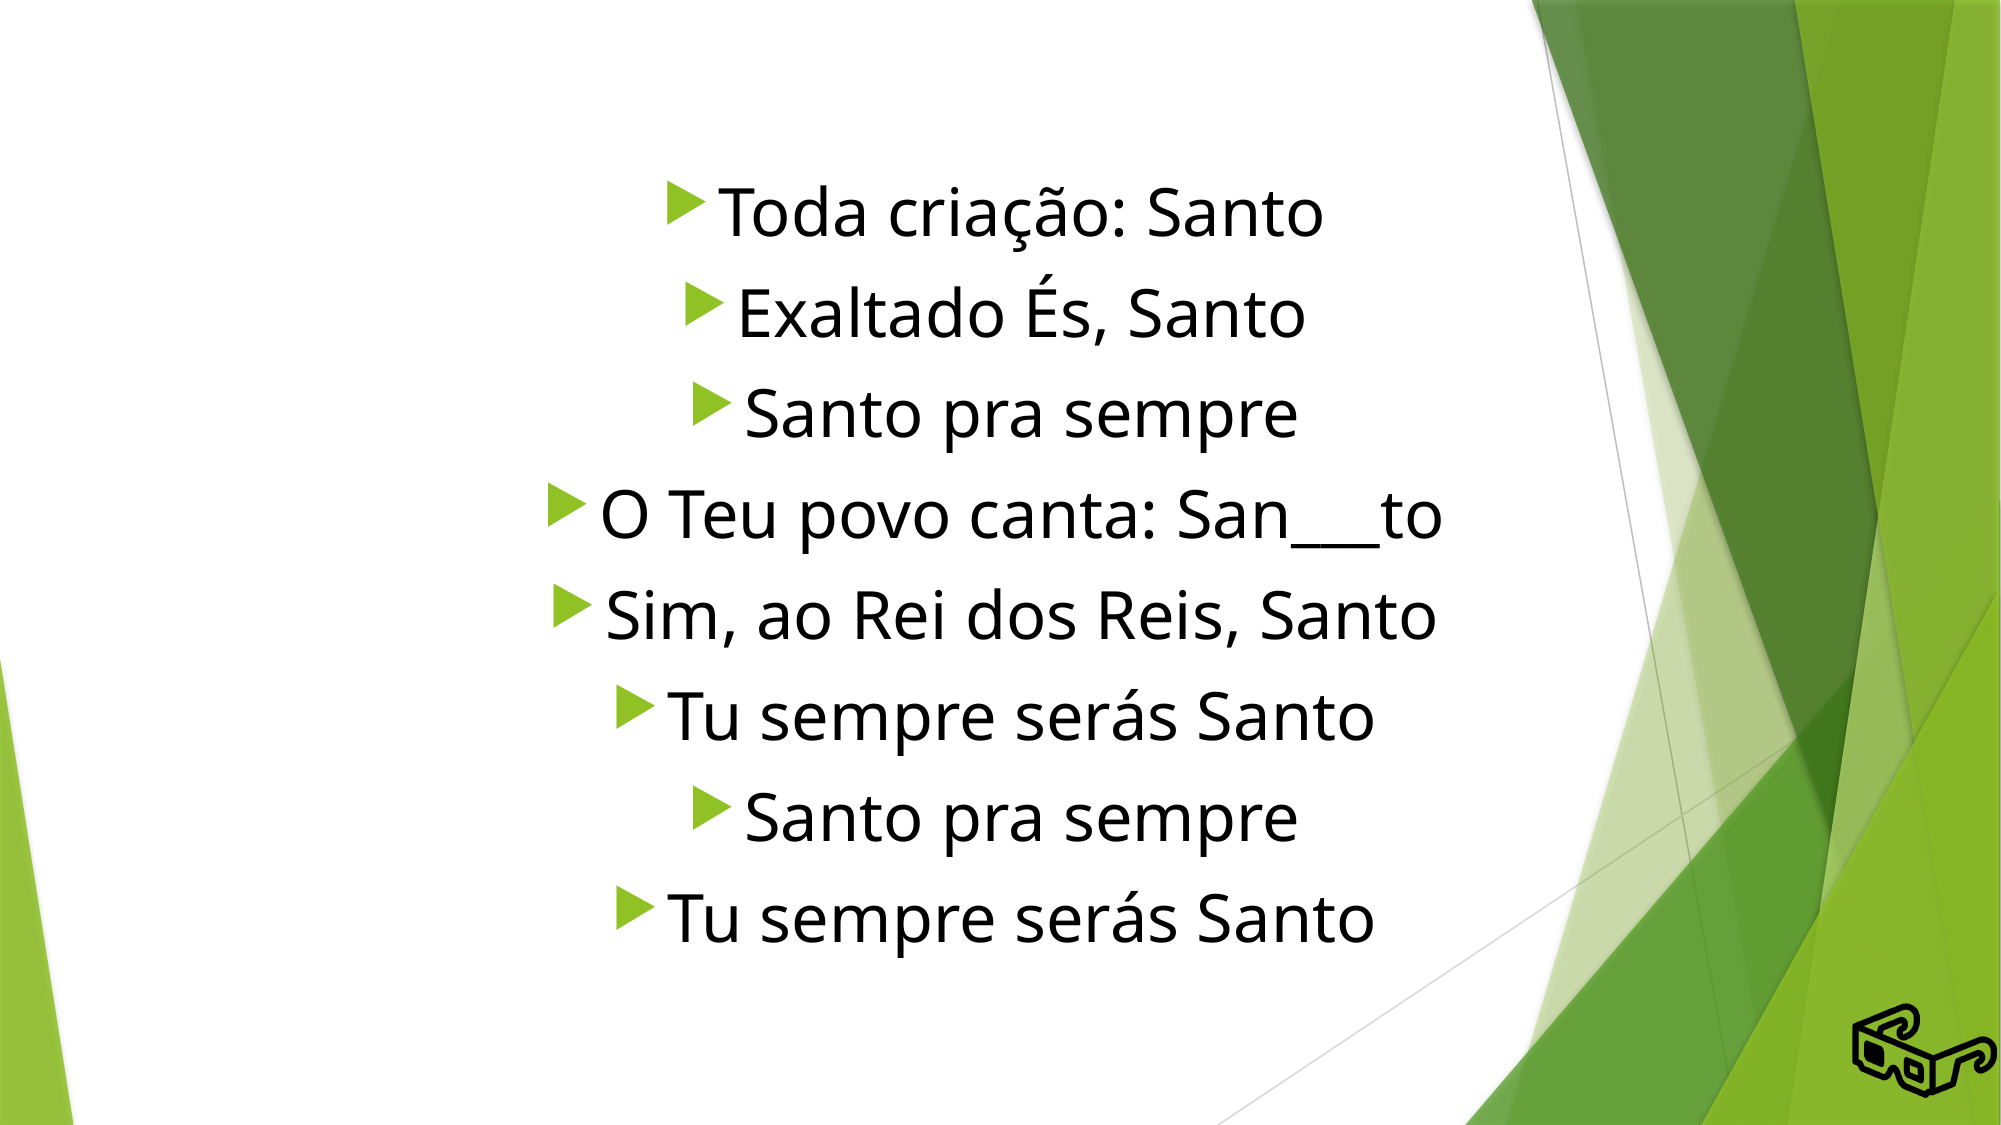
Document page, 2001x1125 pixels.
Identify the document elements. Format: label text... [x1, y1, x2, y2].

picture [1849, 974, 2000, 1125]
list Toda criação: Santo Exaltado És, Santo Santo pra sempre O Teu povo canta: San___to Sim, ao Rei dos Reis, Santo Tu sempre serás Santo Santo pra sempre Tu sempre serás Santo [150, 164, 1840, 961]
